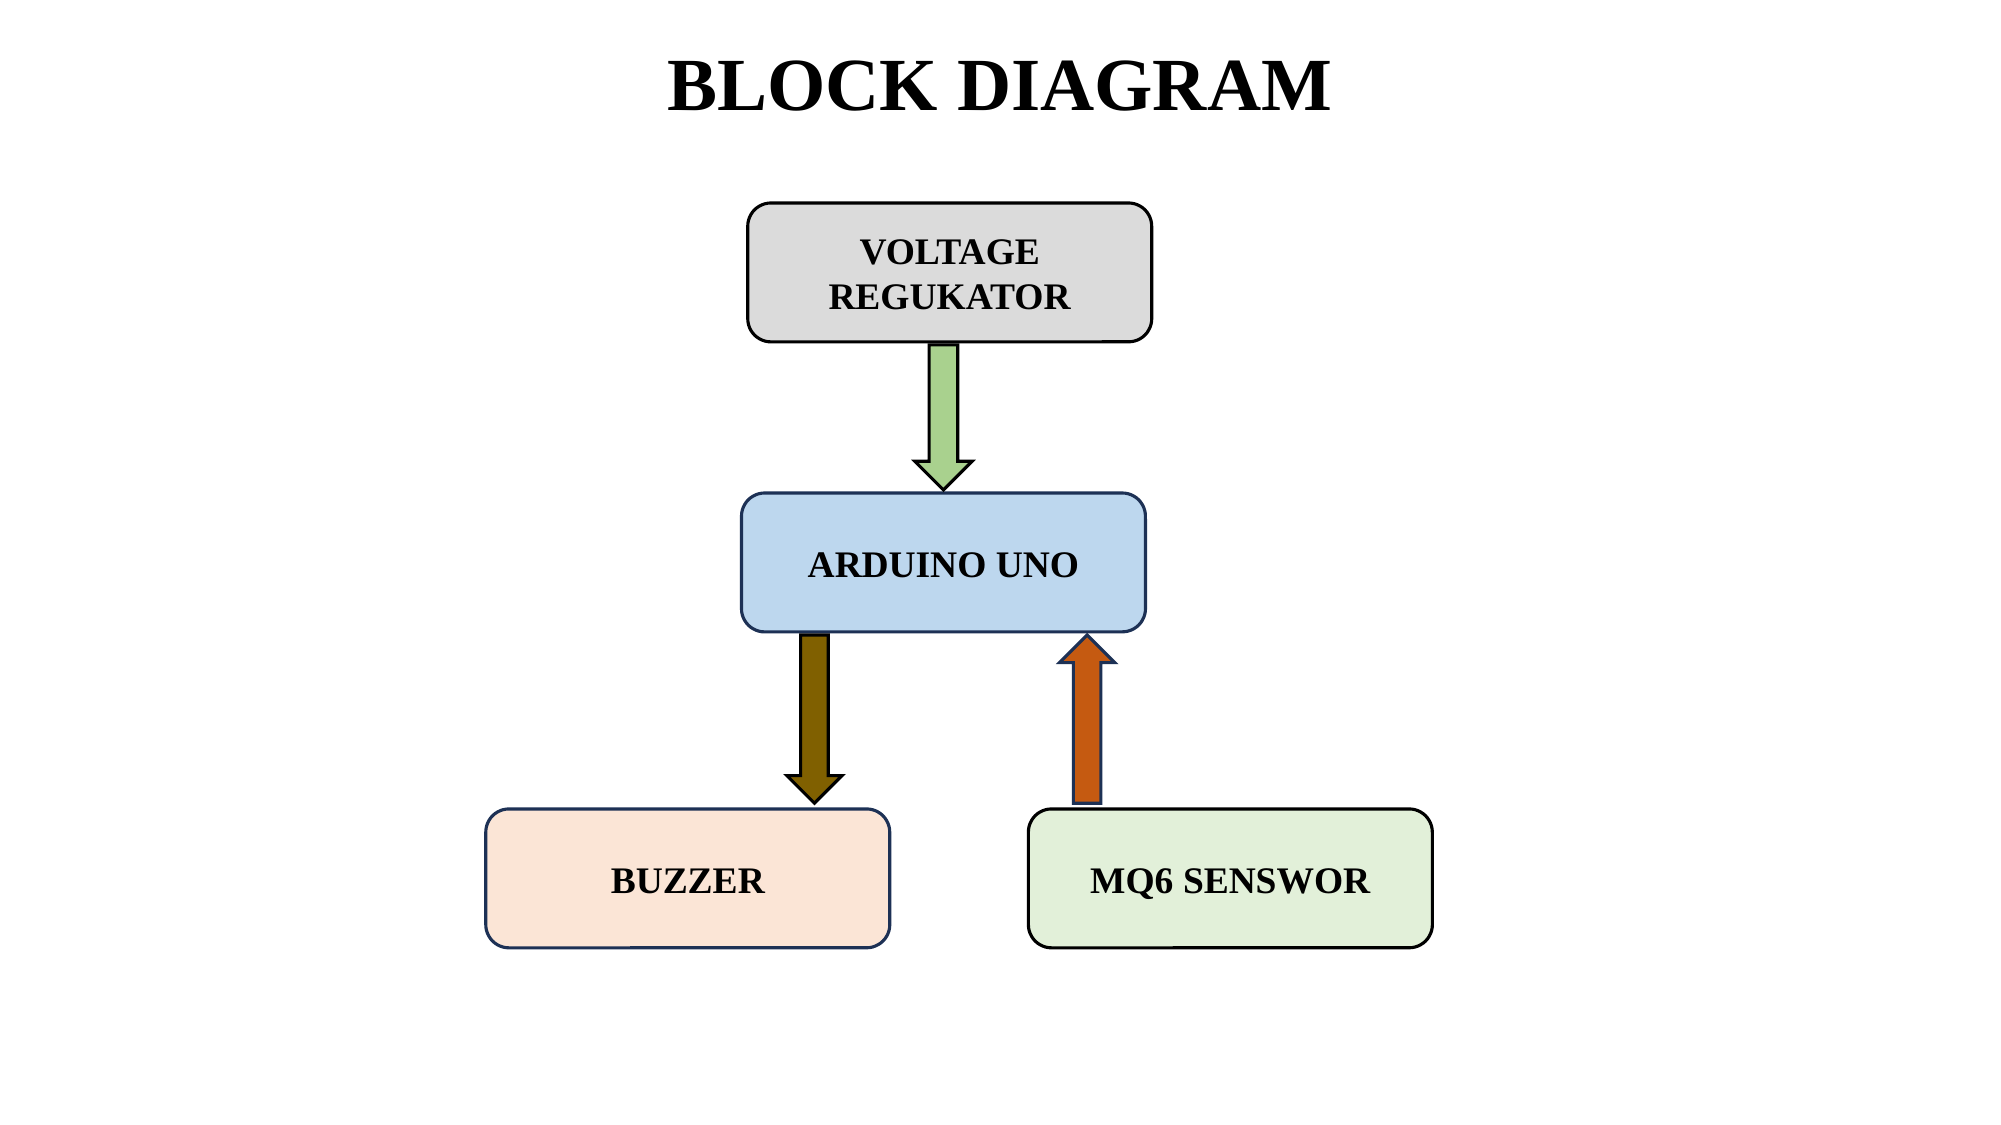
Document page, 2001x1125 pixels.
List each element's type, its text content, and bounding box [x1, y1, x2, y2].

text_box MQ6 SENSWOR [1027, 807, 1434, 949]
title BLOCK DIAGRAM [0, 0, 2000, 134]
text_box BUZZER [484, 807, 891, 949]
text_box [784, 633, 845, 805]
text_box VOLTAGE REGUKATOR [746, 201, 1153, 343]
text_box [1057, 633, 1118, 805]
text_box [912, 343, 975, 492]
subtitle . [0, 134, 2000, 1125]
text_box ARDUINO UNO [740, 491, 1147, 633]
